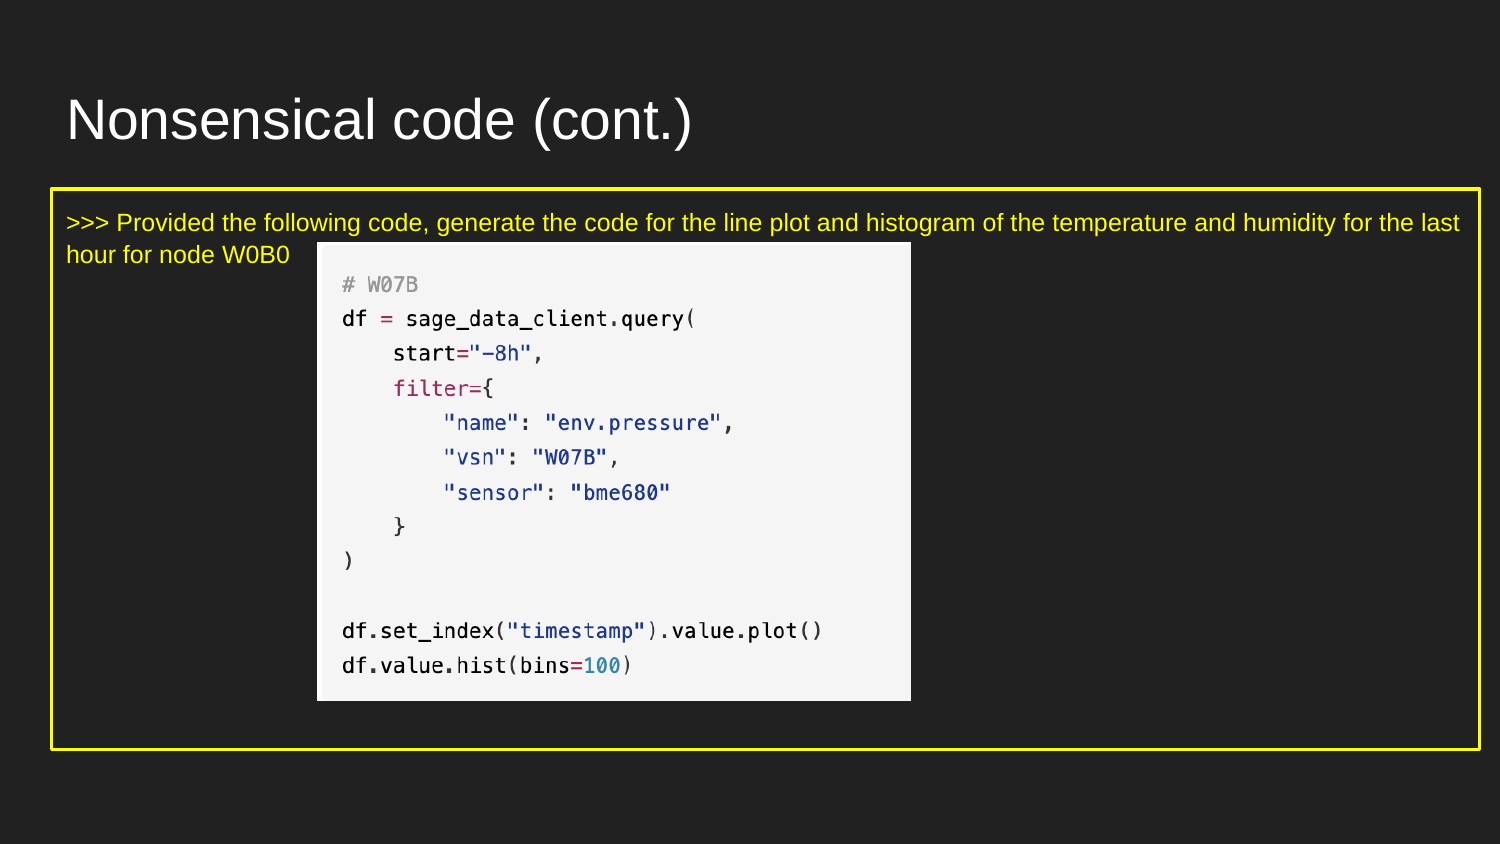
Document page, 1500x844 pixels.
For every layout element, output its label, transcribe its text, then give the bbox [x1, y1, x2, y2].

title Nonsensical code (cont.) [51, 72, 1449, 167]
list >>> Provided the following code, generate the code for the line plot and histogram of the temperature and humidity for the last hour for node W0B0 [51, 189, 1480, 750]
picture [316, 242, 960, 739]
